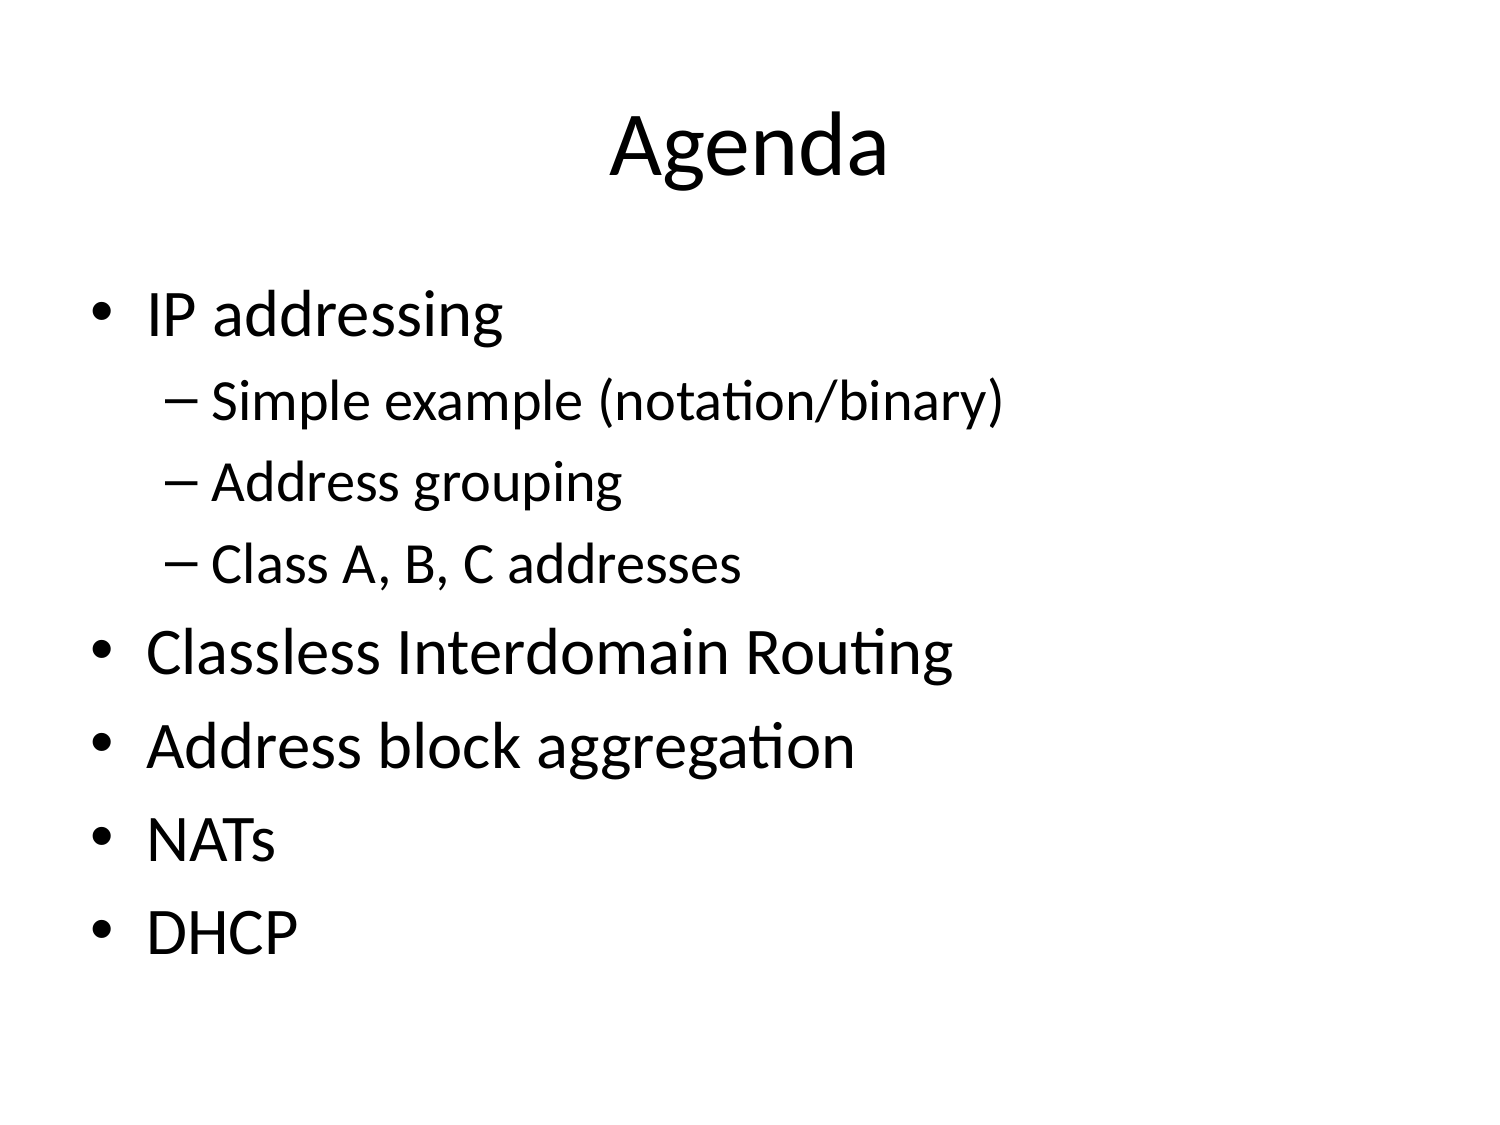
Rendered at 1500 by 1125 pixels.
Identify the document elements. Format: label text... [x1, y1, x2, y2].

list IP addressing Simple example (notation/binary) Address grouping Class A, B, C addresses Classless Interdomain Routing Address block aggregation NATs DHCP [75, 262, 1425, 1005]
title Agenda [75, 45, 1425, 233]
